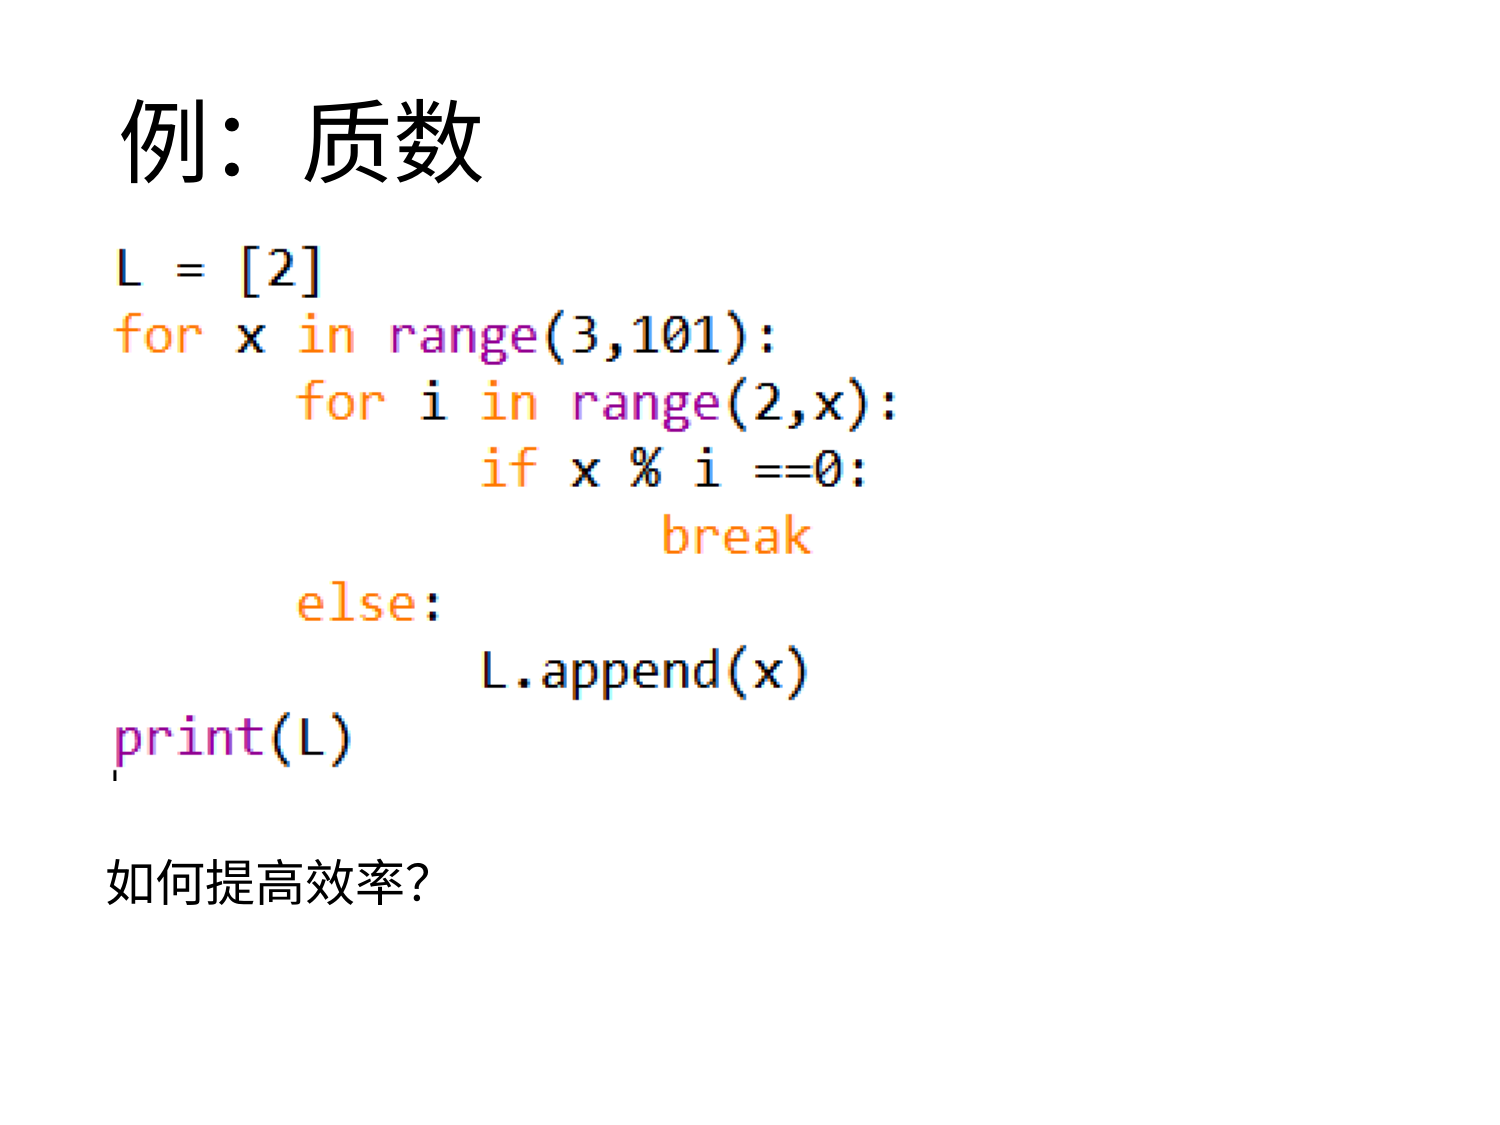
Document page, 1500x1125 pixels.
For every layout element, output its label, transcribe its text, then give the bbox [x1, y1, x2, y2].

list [103, 234, 970, 781]
text_box 如何提高效率？ [90, 844, 471, 920]
title 例：质数 [103, 59, 1397, 235]
